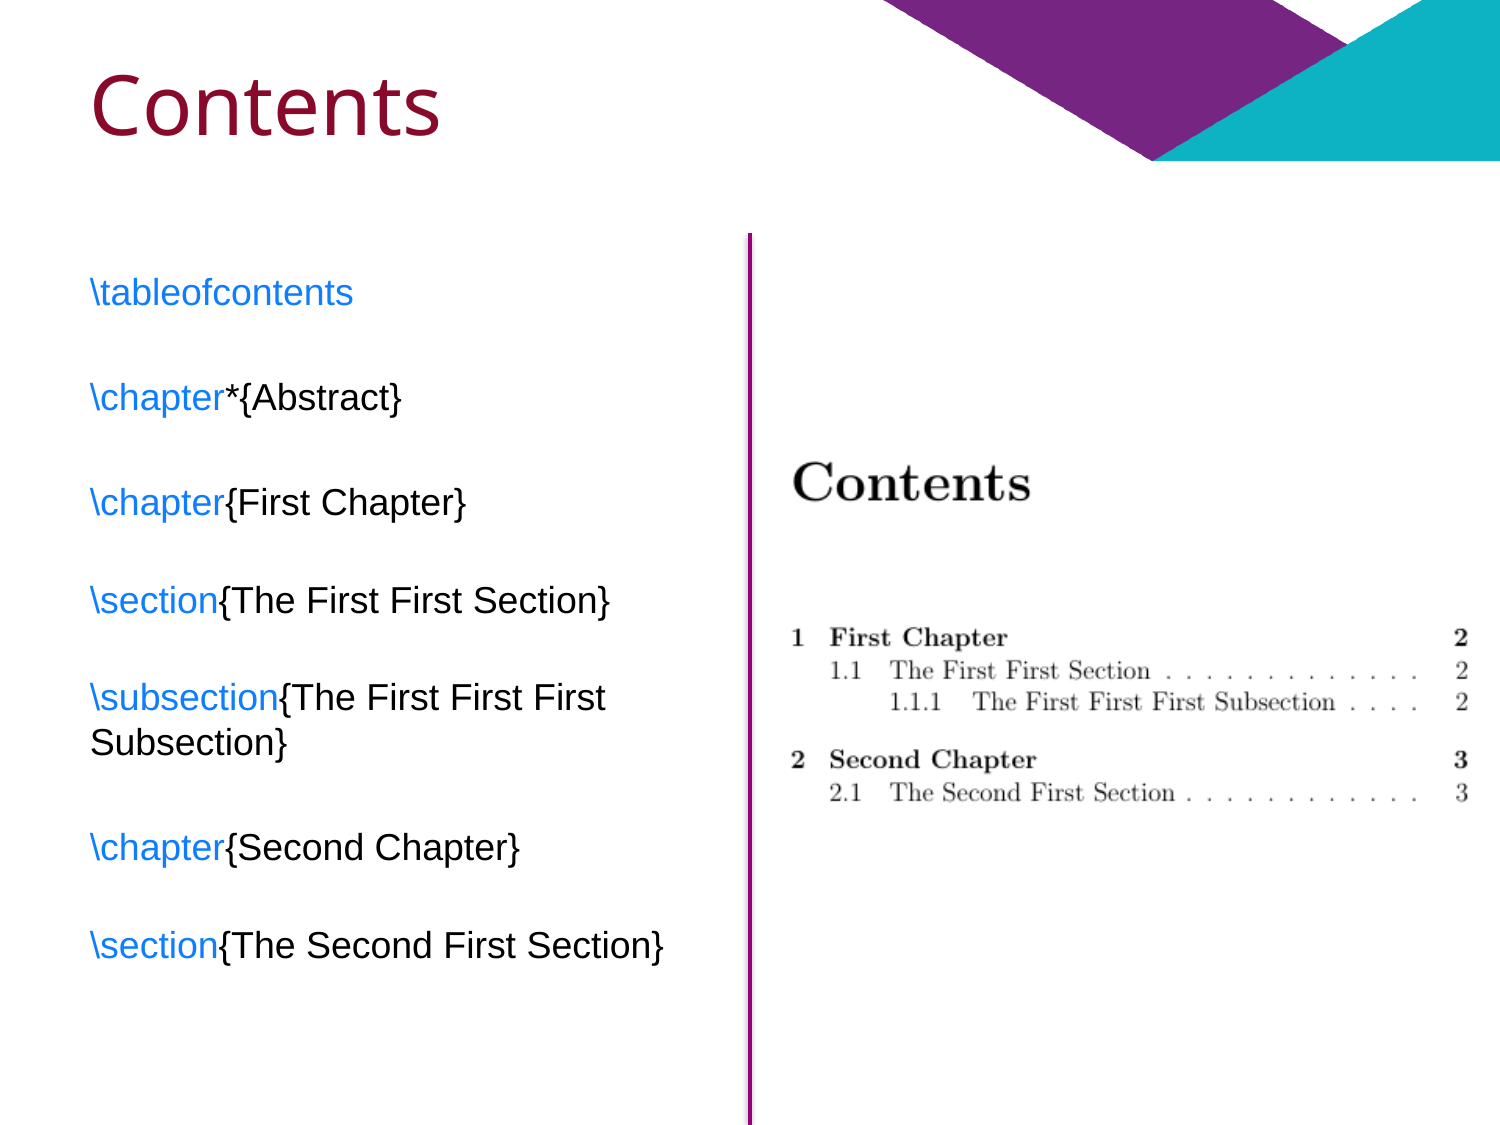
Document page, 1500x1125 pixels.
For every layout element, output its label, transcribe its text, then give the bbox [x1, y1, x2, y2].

title Contents [75, 45, 1425, 233]
list \tableofcontents \chapter*{Abstract} \chapter{First Chapter} \section{The First First Section} \subsection{The First First First Subsection} \chapter{Second Chapter} \section{The Second First Section} [75, 260, 726, 1009]
picture [0, 0, 1500, 163]
picture [780, 449, 1480, 821]
